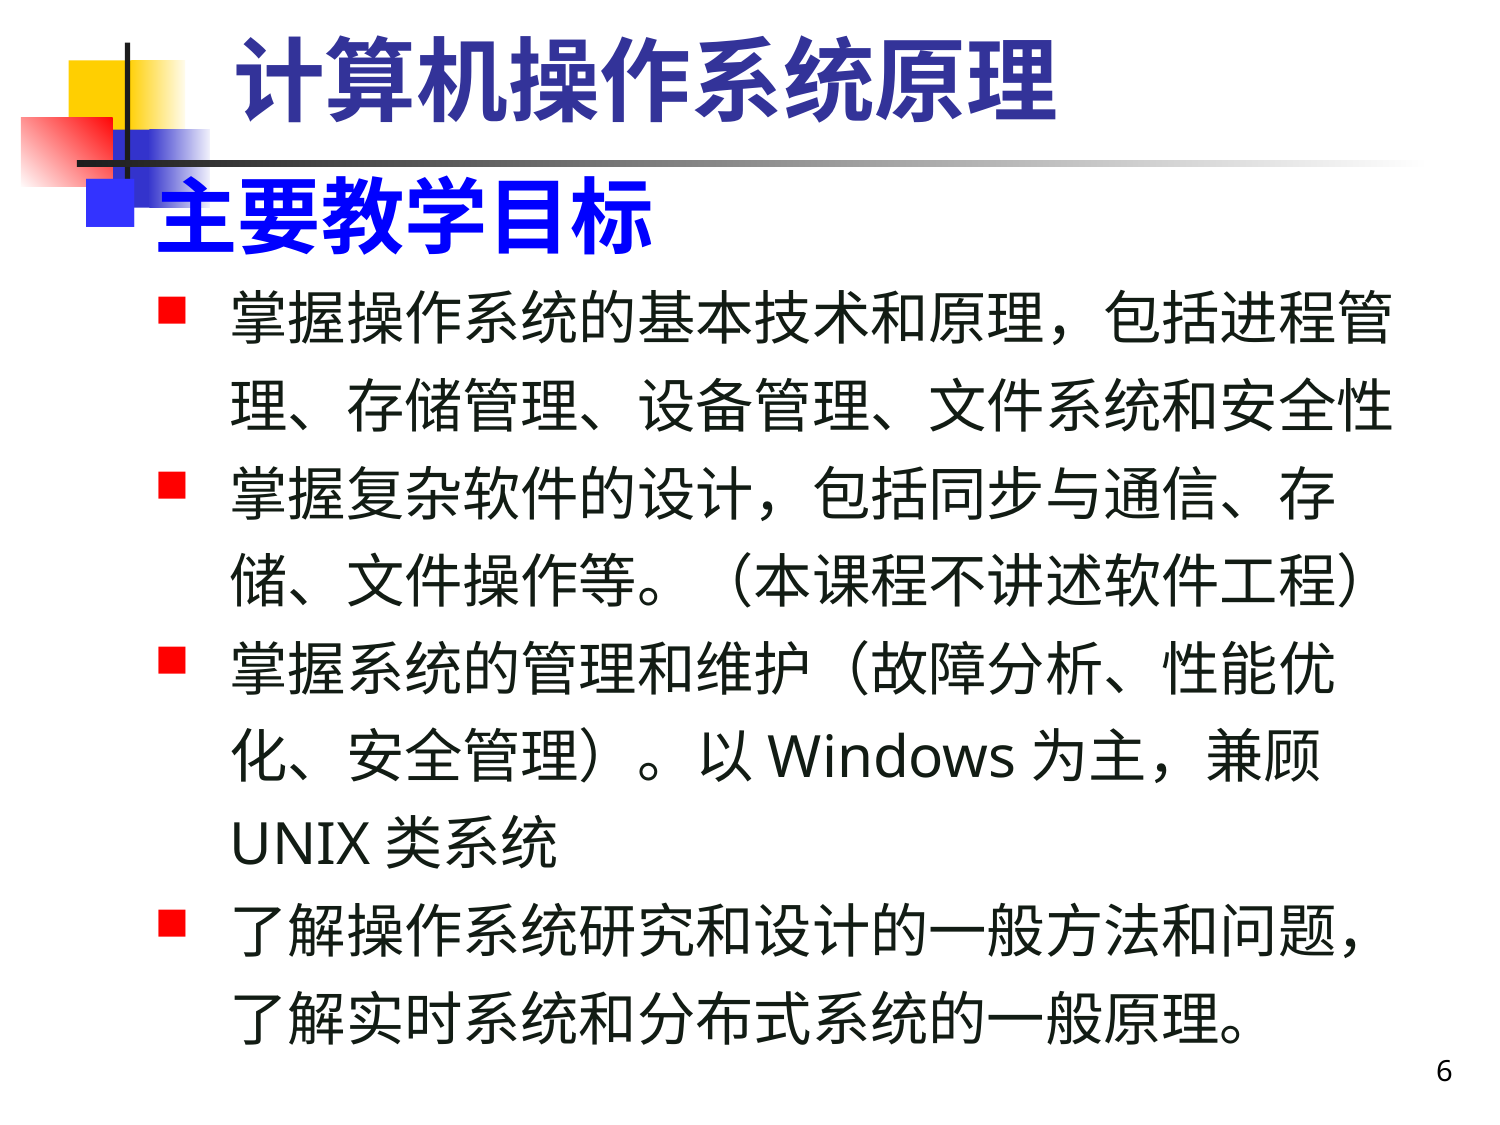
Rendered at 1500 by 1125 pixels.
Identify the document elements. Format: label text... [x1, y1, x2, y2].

slide_number 6 [1154, 1023, 1468, 1100]
text_box 计算机操作系统原理 [218, 15, 1436, 161]
text_box 主要教学目标 掌握操作系统的基本技术和原理，包括进程管理、存储管理、设备管理、文件系统和安全性 掌握复杂软件的设计，包括同步与通信、存储、文件操作等。（本课程不讲述软件工程） 掌握系统的管理和维护（故障分析、性能优化、安全管理）。以Windows为主，兼顾UNIX类系统 了解操作系统研究和设计的一般方法和问题，了解实时系统和分布式系统的一般原理。 [64, 169, 1453, 1060]
